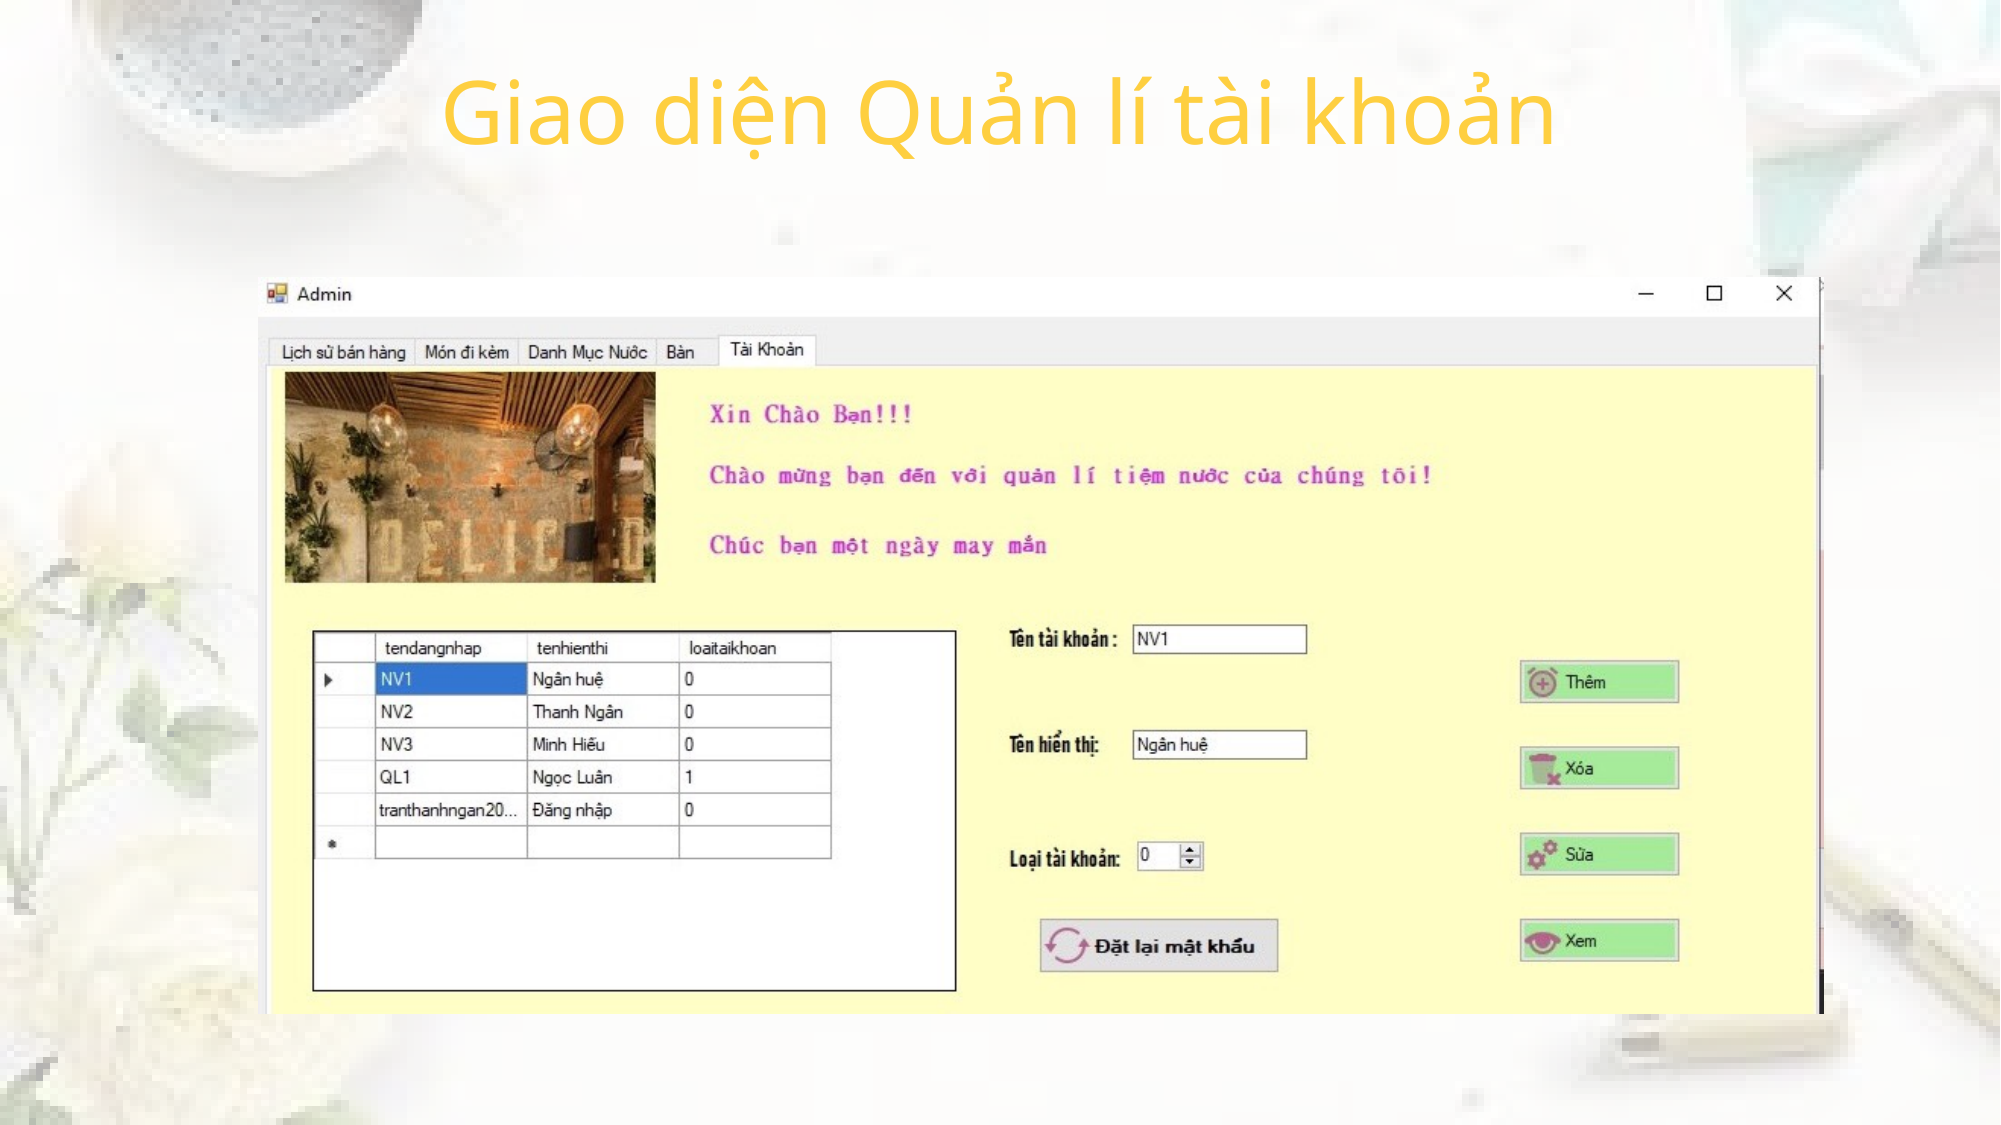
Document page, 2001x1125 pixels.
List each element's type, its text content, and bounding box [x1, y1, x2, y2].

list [257, 277, 1824, 1014]
title Giao diện Quản lí tài khoản [137, 59, 1863, 278]
